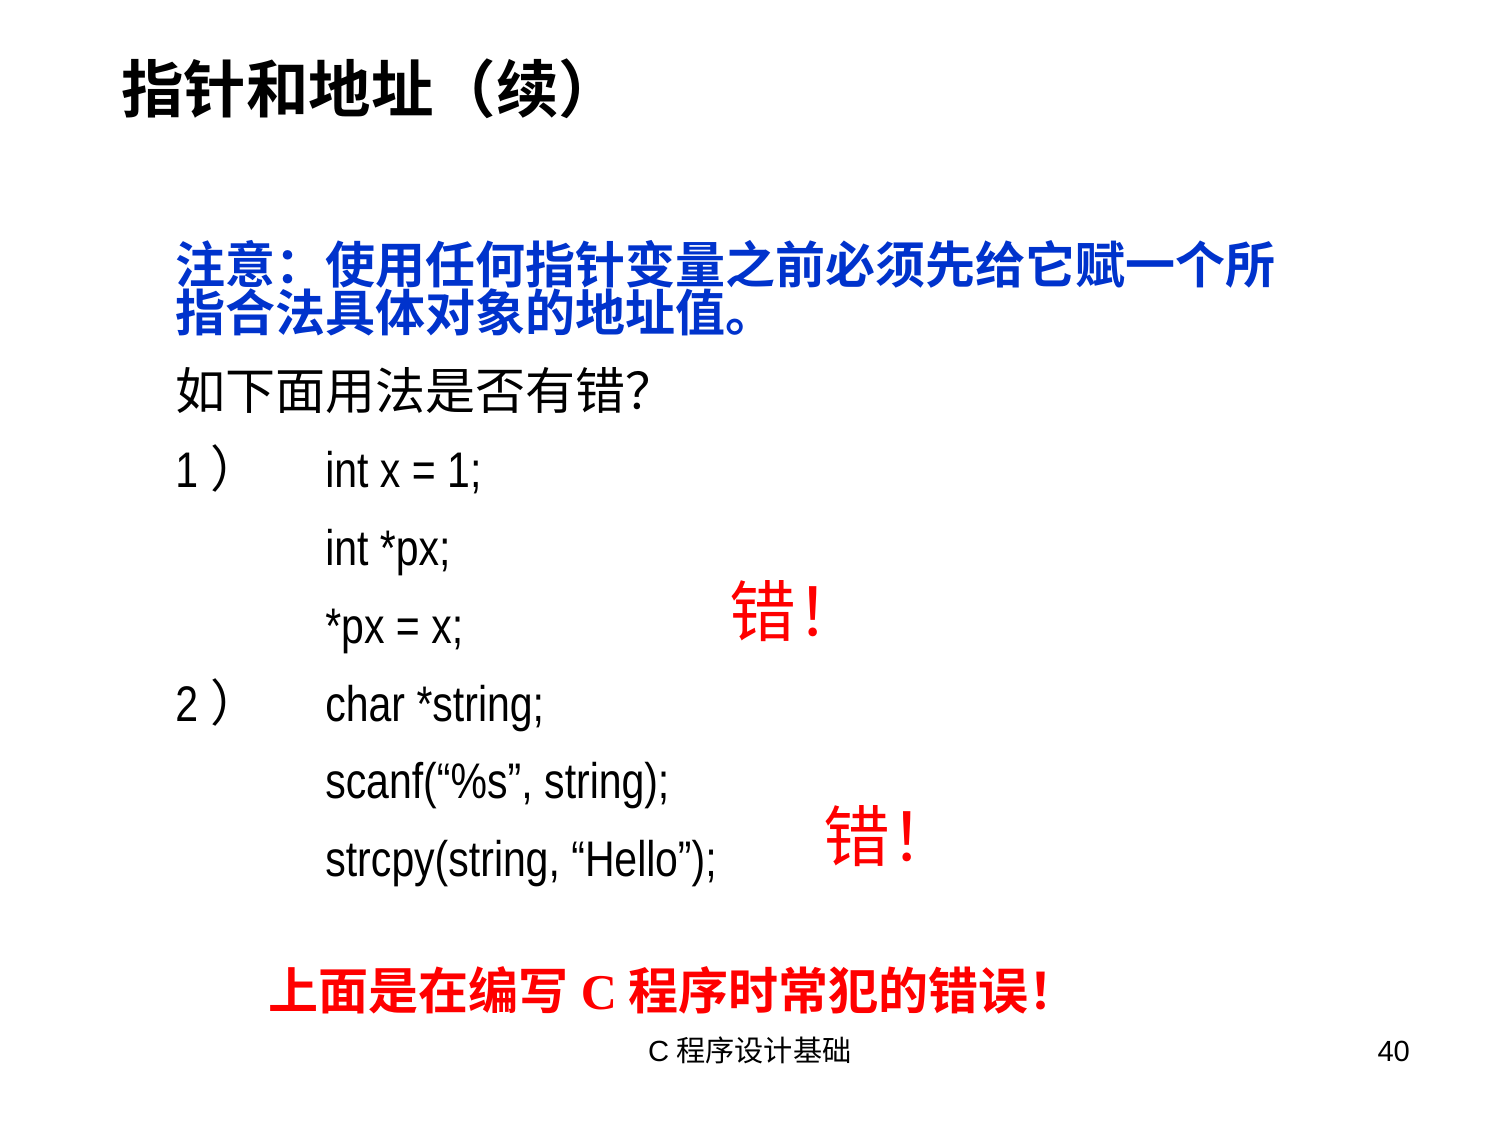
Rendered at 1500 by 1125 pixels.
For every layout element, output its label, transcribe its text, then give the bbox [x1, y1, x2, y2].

slide_number 40 [1074, 1024, 1426, 1103]
footer C程序设计基础 [512, 1027, 988, 1103]
list 注意：使用任何指针变量之前必须先给它赋一个所指合法具体对象的地址值。 如下面用法是否有错？ 1） int x = 1; int *px; *px = x; 2） char *string; scanf(“%s”, string); strcpy(string, “Hello”); [160, 237, 1327, 986]
text_box 错！ [714, 562, 878, 658]
text_box 错！ [809, 786, 973, 882]
text_box 上面是在编写C程序时常犯的错误！ [253, 952, 1094, 1027]
title 指针和地址（续） [105, 25, 1450, 164]
